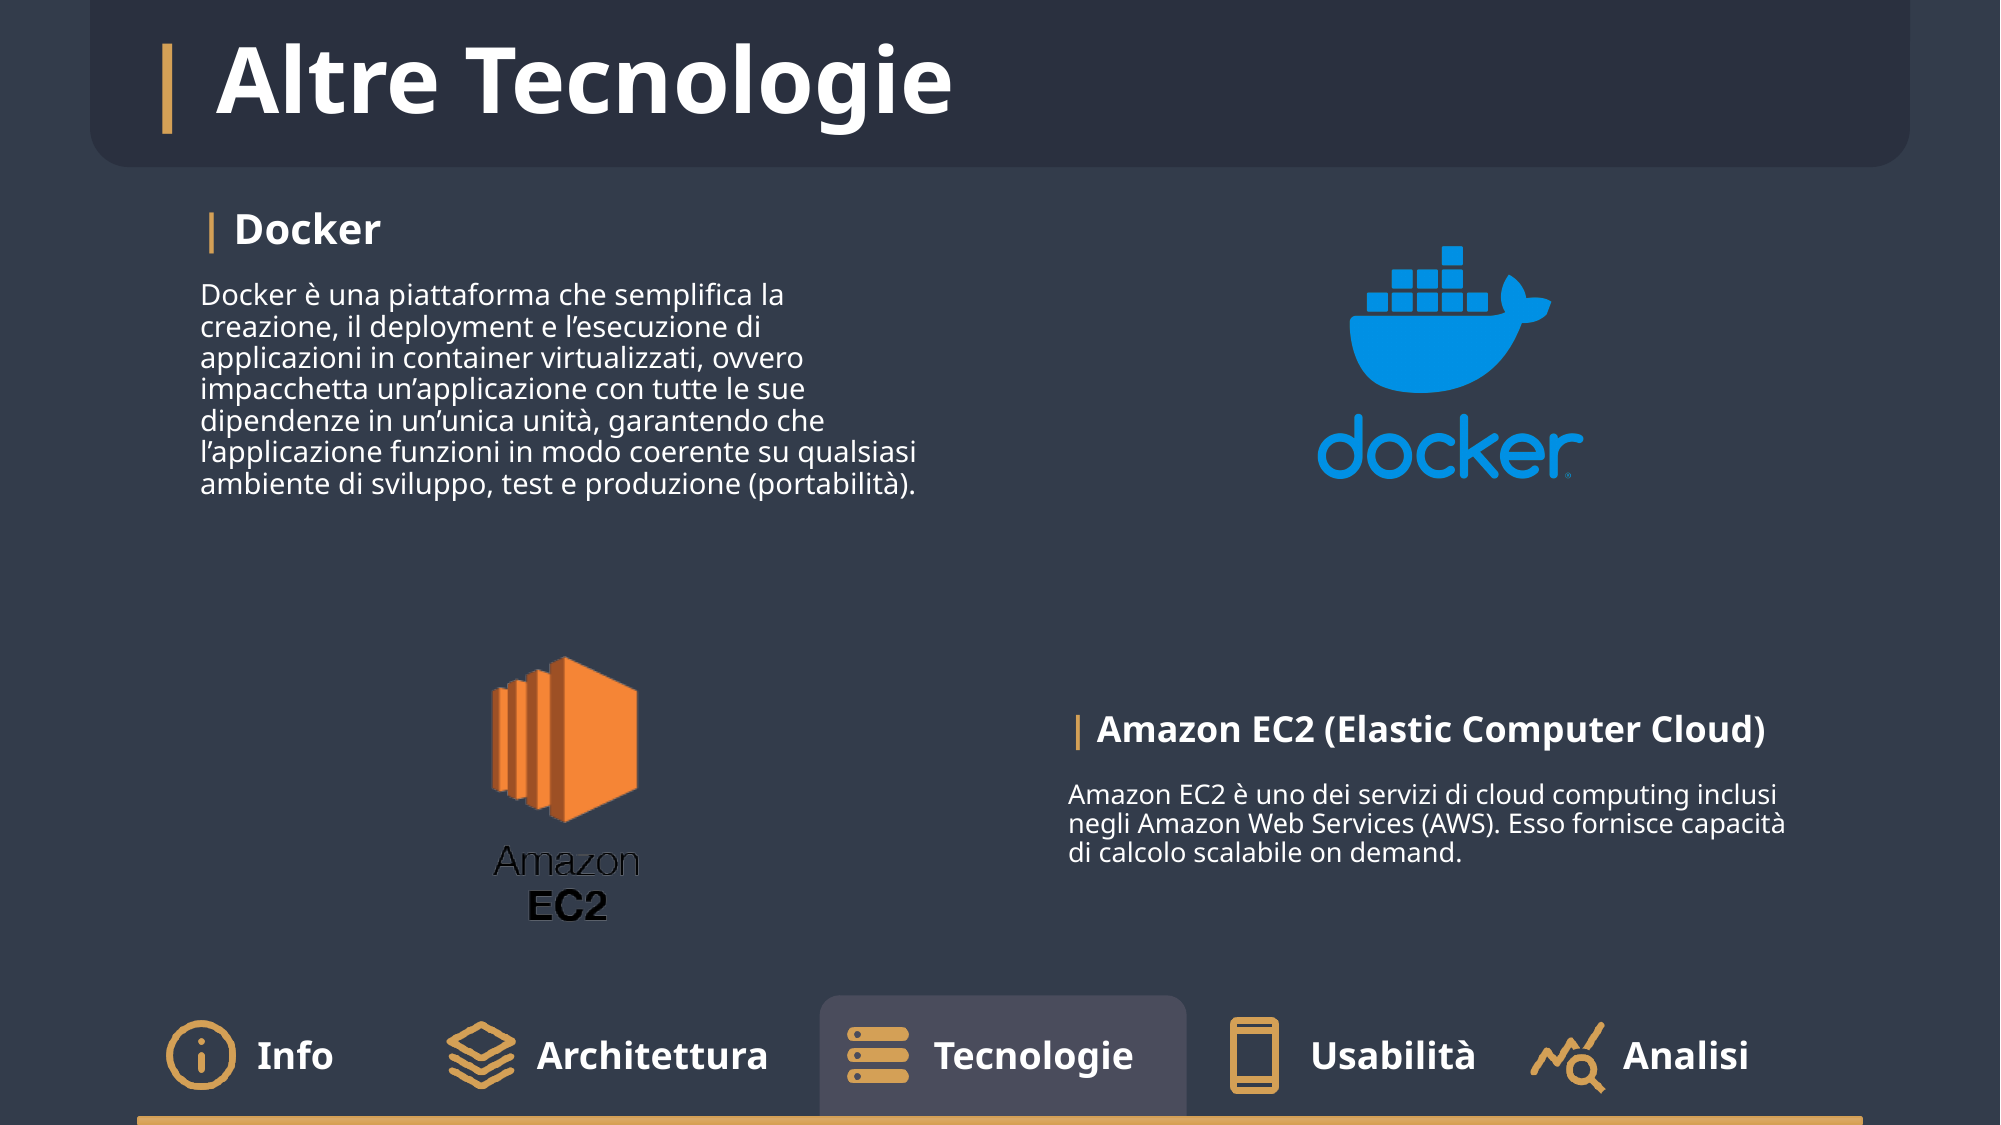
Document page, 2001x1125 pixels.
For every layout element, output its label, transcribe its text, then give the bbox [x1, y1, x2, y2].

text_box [835, 1013, 1169, 1097]
text_box [437, 1011, 790, 1110]
text_box [142, 1012, 421, 1111]
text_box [159, 1013, 423, 1097]
text_box [88, 0, 1912, 169]
text_box | Docker [184, 189, 946, 273]
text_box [438, 1013, 798, 1097]
text_box Docker è una piattaforma che semplifica la creazione, il deployment e l’esecuzione di applicazioni in container virtualizzati, ovvero impacchetta un’applicazione con tutte le sue dipendenze in un’unica unità, garantendo che l’applicazione funzioni in modo coerente su qualsiasi ambiente di sviluppo, test e produzione (portabilità). [184, 273, 946, 537]
text_box [824, 1010, 1178, 1108]
text_box Amazon EC2 è uno dei servizi di cloud computing inclusi negli Amazon Web Services (AWS). Esso fornisce capacità di calcolo scalabile on demand. [1053, 773, 1828, 896]
text_box [1524, 1004, 1838, 1103]
picture [460, 641, 670, 936]
text_box [819, 995, 1187, 1116]
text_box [1211, 1013, 1499, 1097]
text_box [137, 1116, 1863, 1125]
picture [1231, 237, 1670, 484]
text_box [1525, 1013, 1772, 1097]
text_box [1194, 1004, 1508, 1103]
text_box | Amazon EC2 (Elastic Computer Cloud) [1053, 689, 1828, 772]
text_box | Altre Tecnologie [127, 0, 1875, 168]
